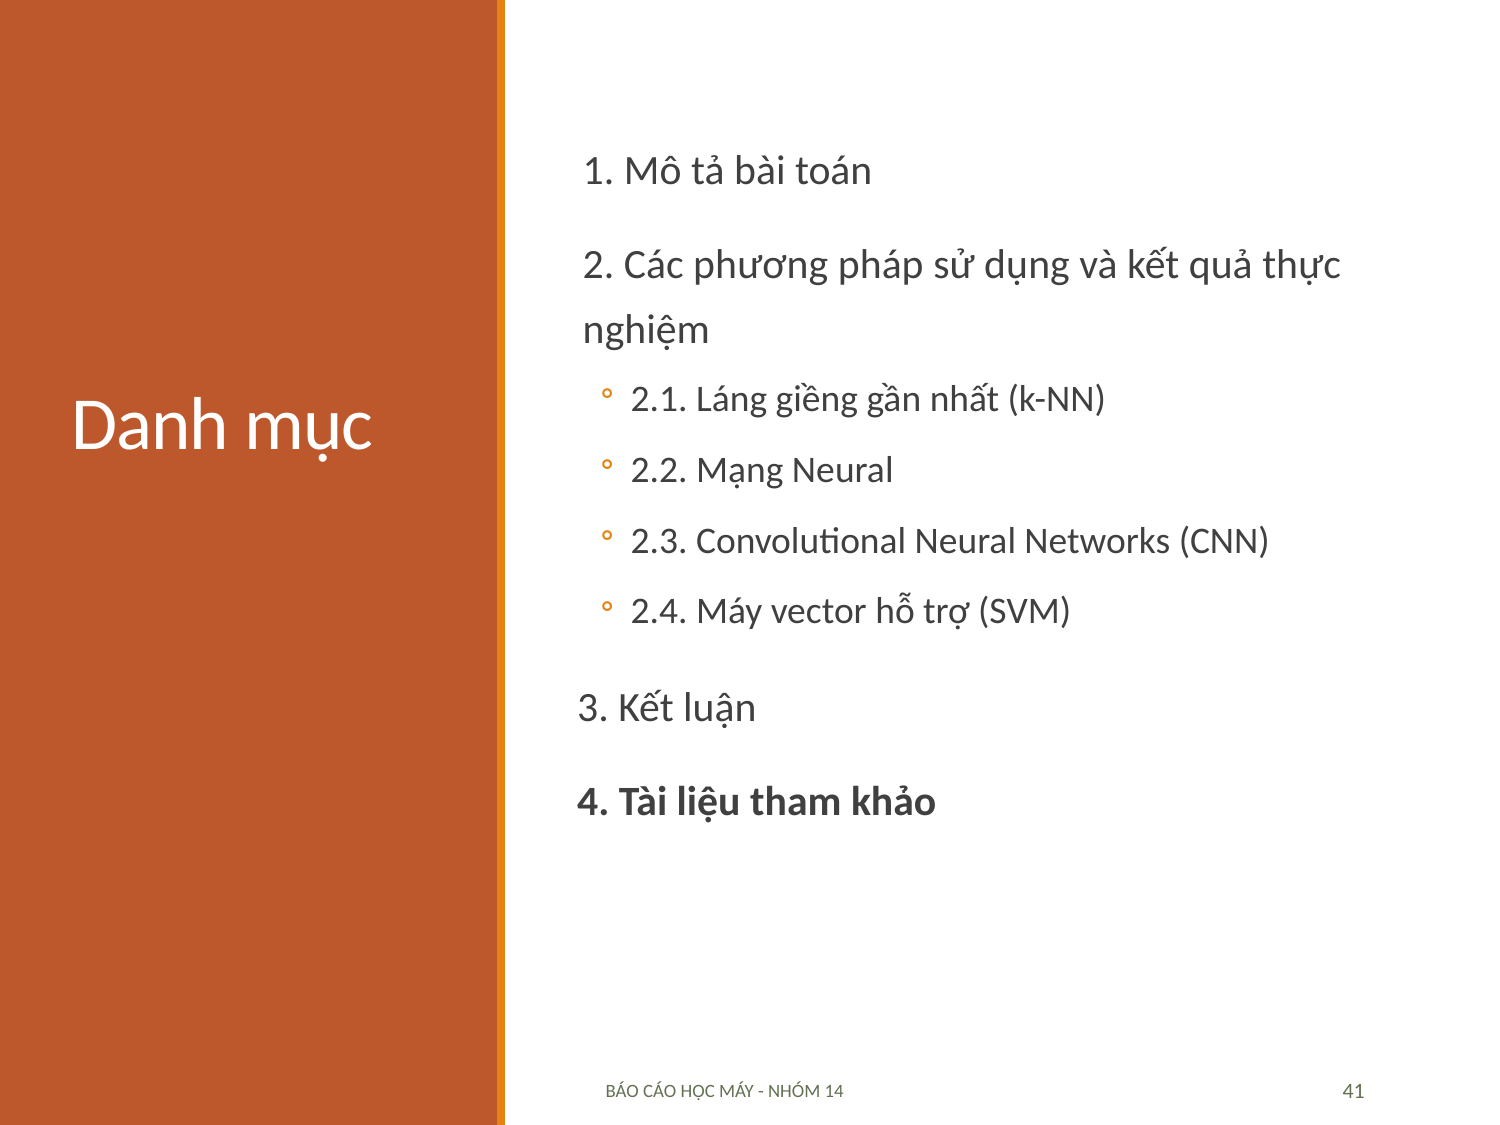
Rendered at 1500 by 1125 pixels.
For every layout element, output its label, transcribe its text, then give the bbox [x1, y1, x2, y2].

title Danh mục [56, 97, 451, 473]
footer BÁO CÁO HỌC MÁY - NHÓM 14 [590, 1059, 1163, 1120]
list 1. Mô tả bài toán 2. Các phương pháp sử dụng và kết quả thực nghiệm 2.1. Láng giềng gần nhất (k-NN) 2.2. Mạng Neural 2.3. Convolutional Neural Networks (CNN) 2.4. Máy vector hỗ trợ (SVM) 3. Kết luận 4. Tài liệu tham khảo [567, 120, 1390, 983]
slide_number 41 [1218, 1059, 1380, 1120]
